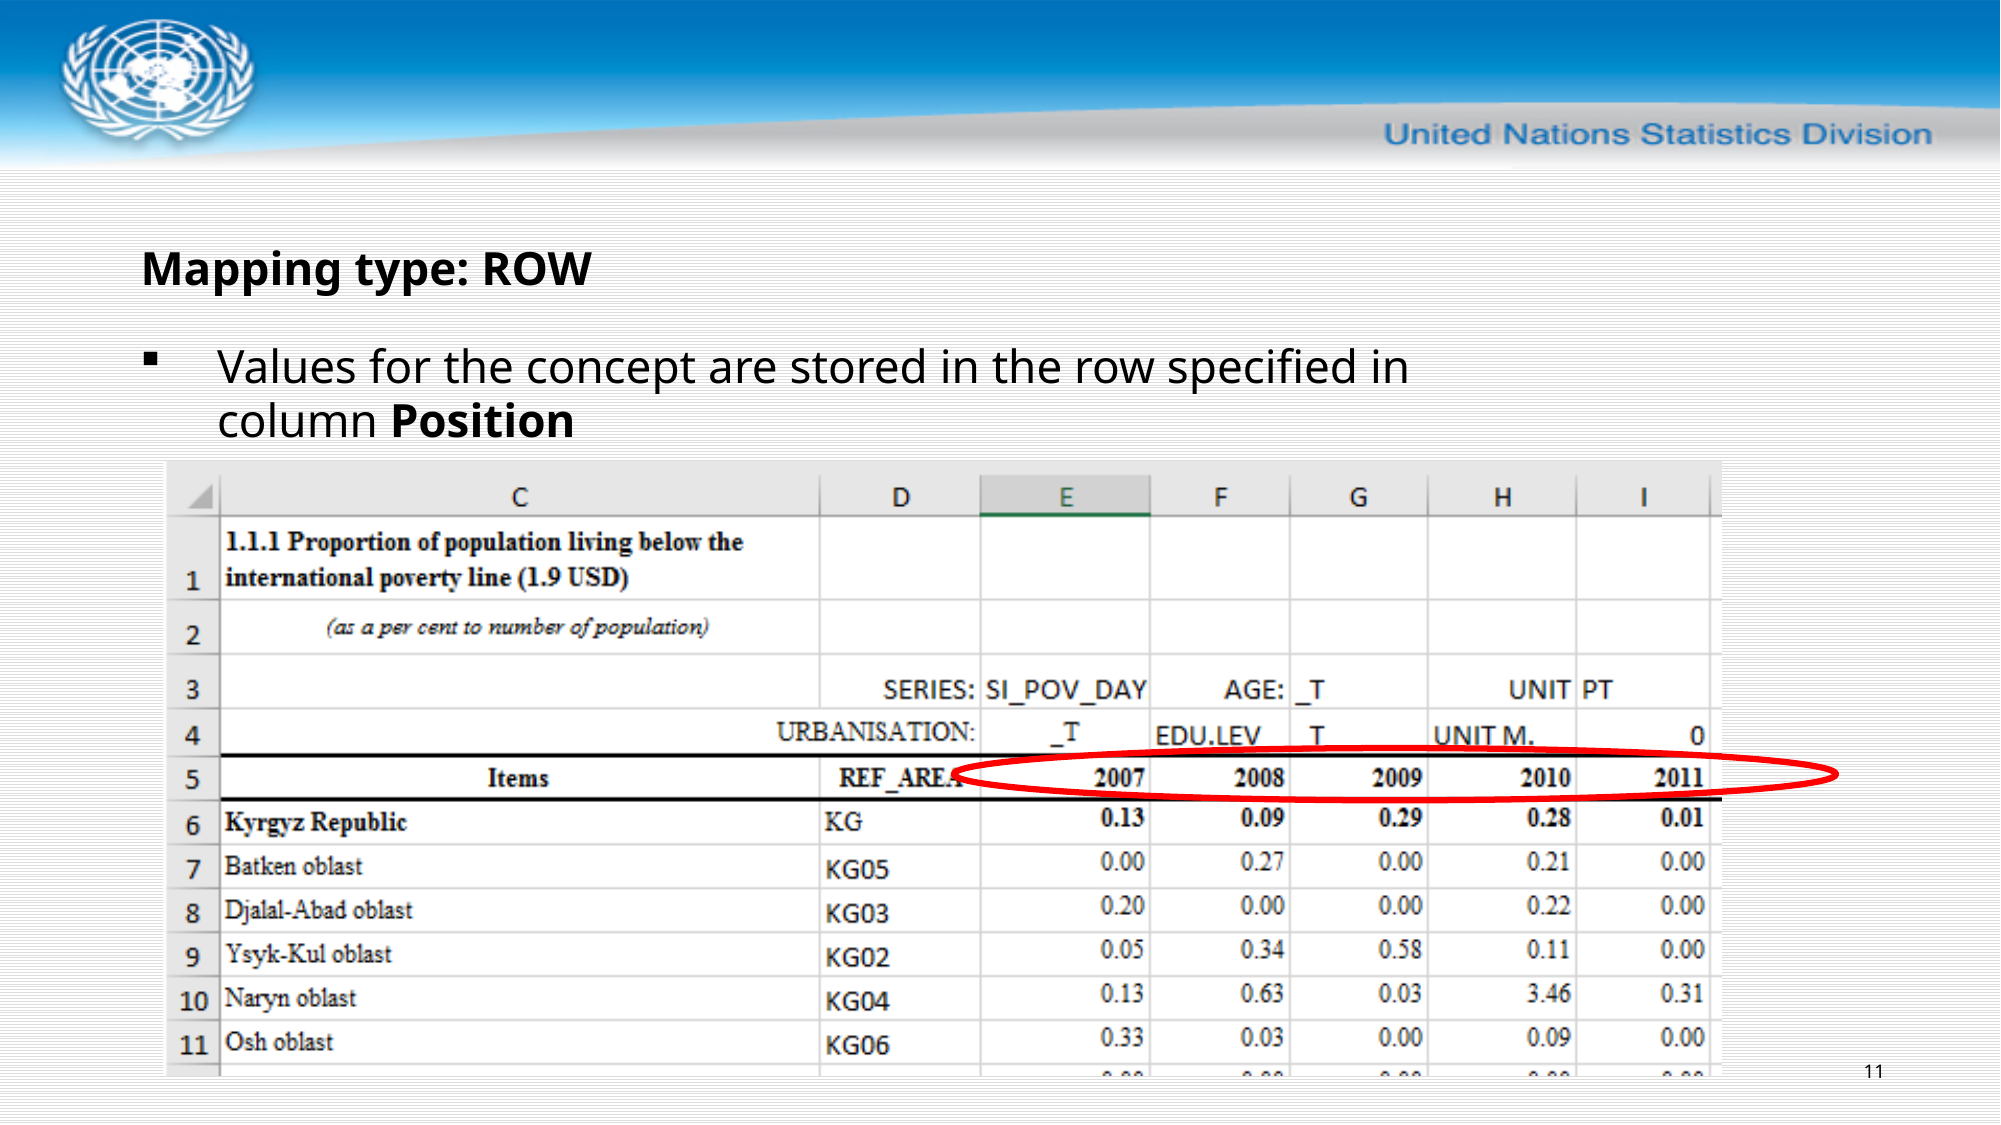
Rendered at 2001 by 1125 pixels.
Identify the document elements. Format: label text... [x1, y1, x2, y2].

text_box [1730, 757, 1837, 792]
slide_number 11 [1433, 1042, 1900, 1103]
list Values for the concept are stored in the row specified in column Position [124, 329, 1876, 1055]
picture [0, 0, 2000, 169]
picture [163, 460, 1723, 1076]
title Mapping type: ROW [125, 196, 1876, 303]
